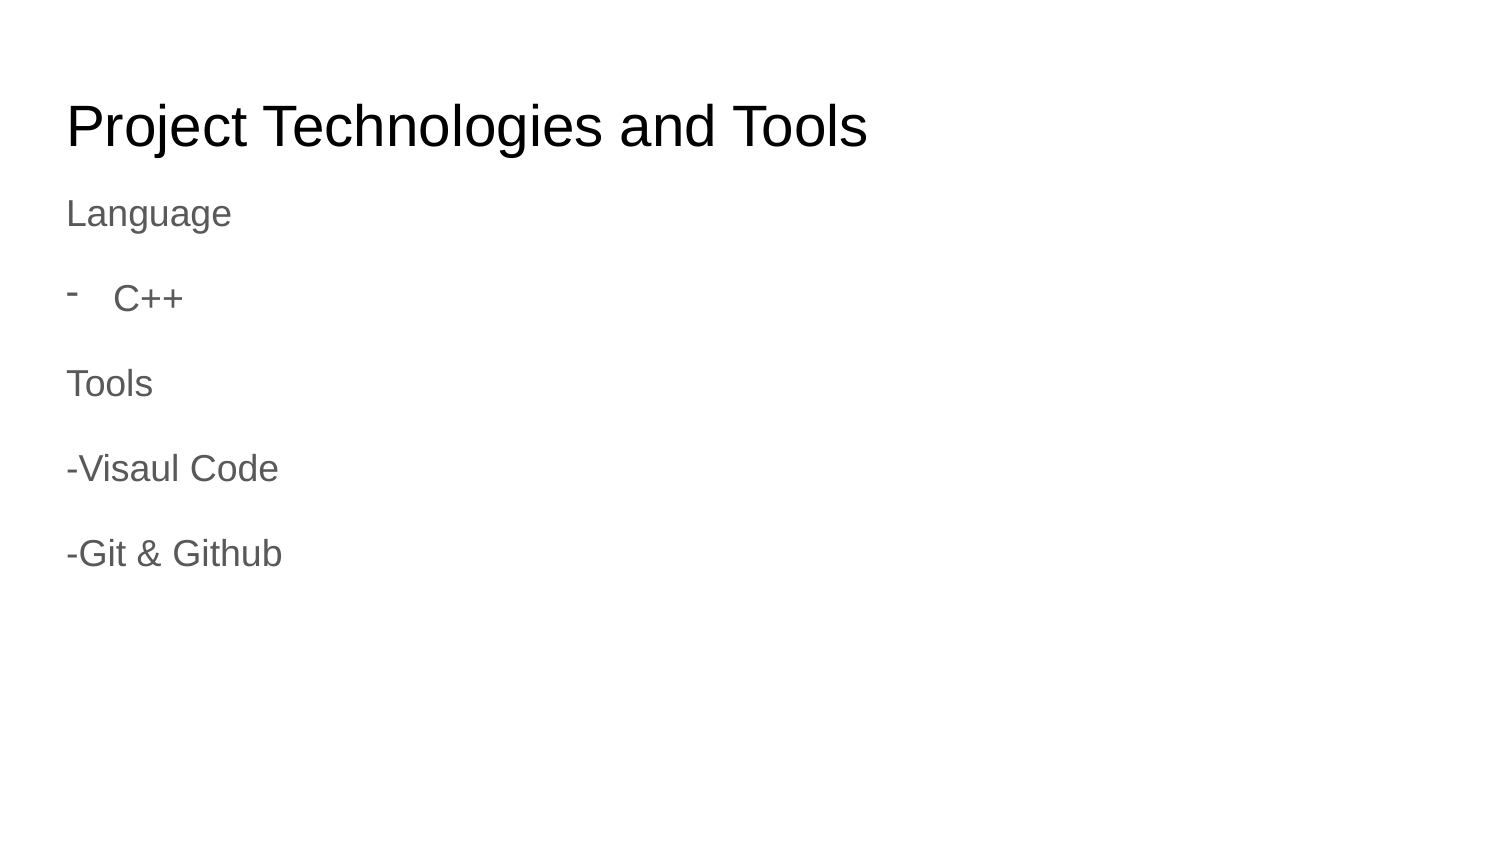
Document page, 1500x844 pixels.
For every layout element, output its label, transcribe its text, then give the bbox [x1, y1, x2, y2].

list Language C++ Tools -Visaul Code -Git & Github [51, 166, 1470, 750]
title Project Technologies and Tools [51, 72, 1449, 166]
